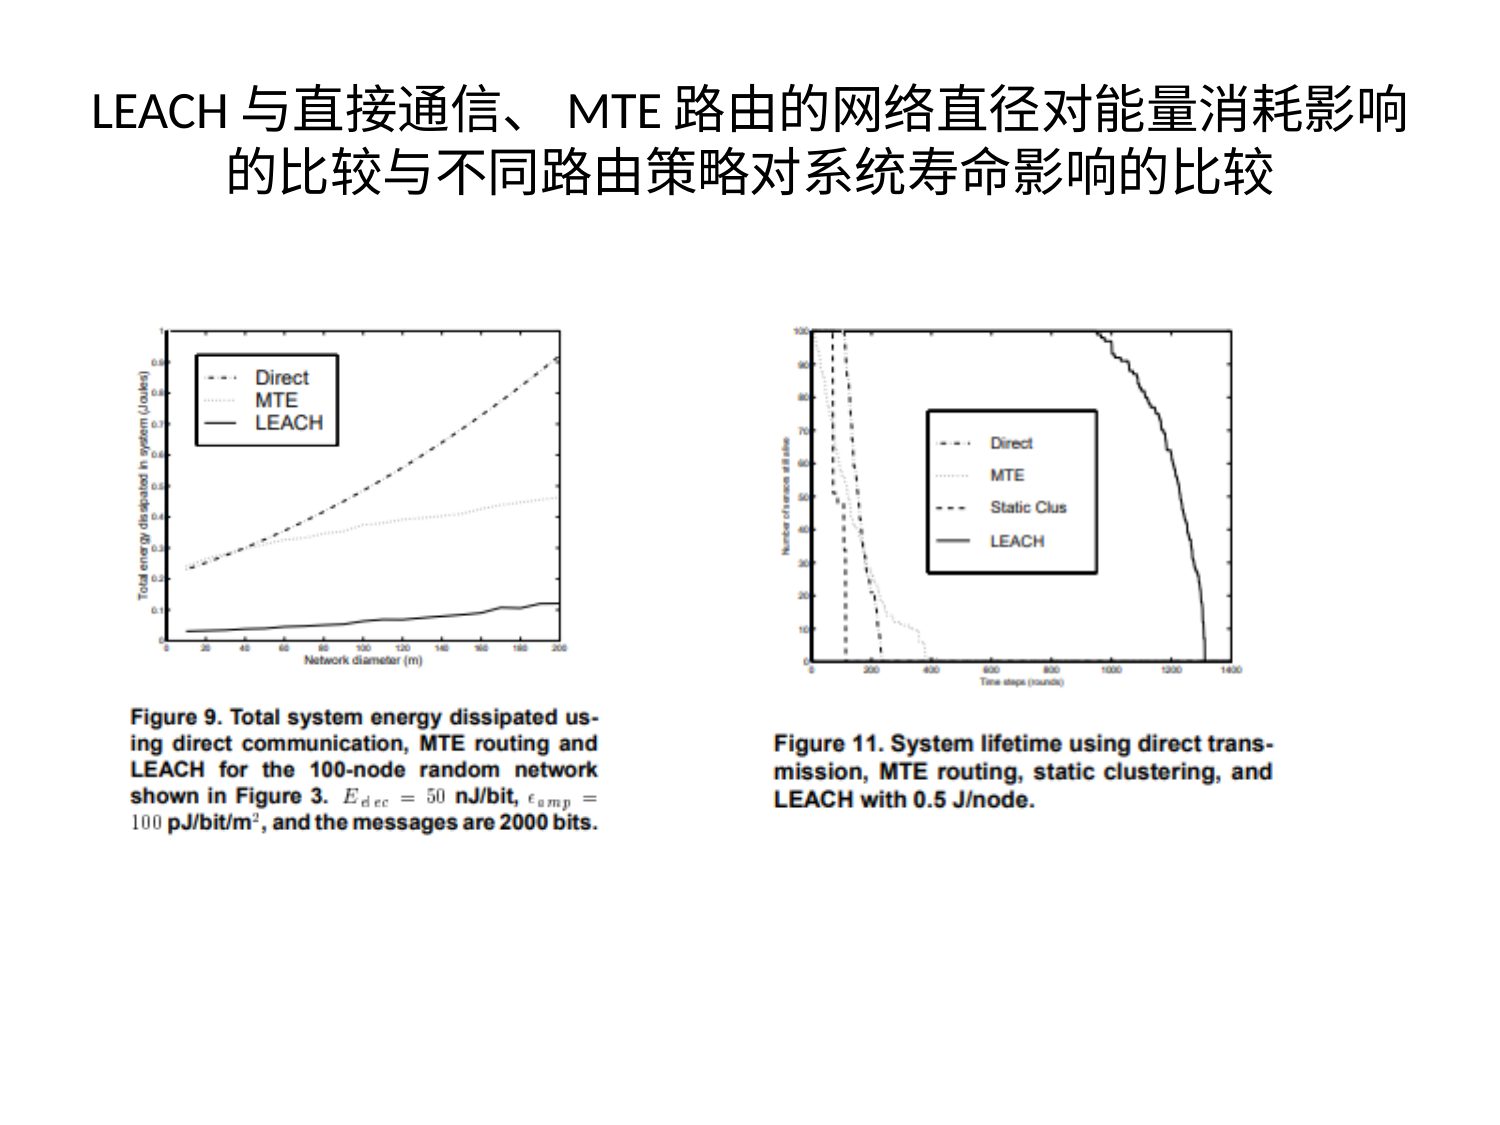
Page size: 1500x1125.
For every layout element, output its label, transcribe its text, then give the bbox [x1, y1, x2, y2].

picture [749, 296, 1315, 828]
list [74, 264, 640, 861]
title LEACH与直接通信、MTE路由的网络直径对能量消耗影响的比较与不同路由策略对系统寿命影响的比较 [75, 45, 1425, 233]
